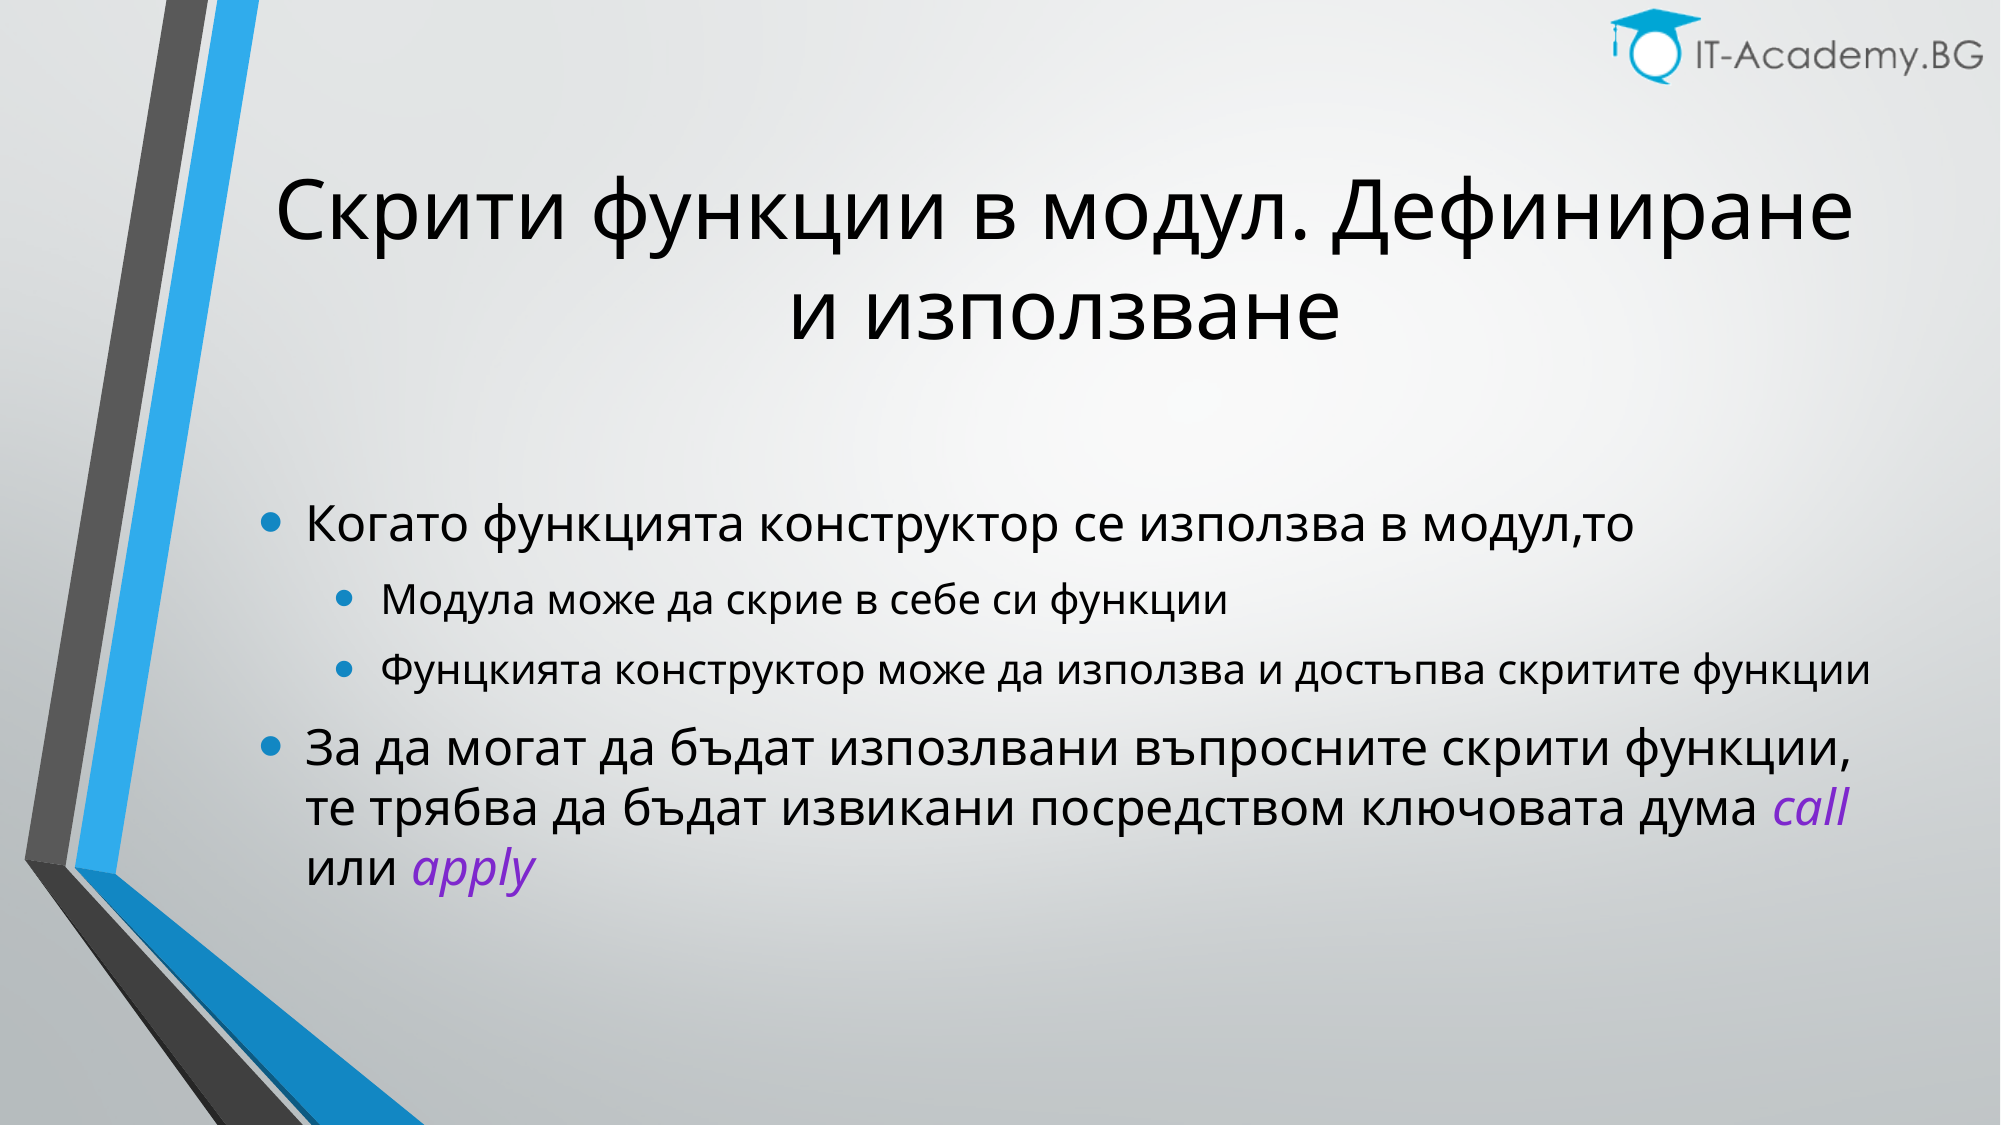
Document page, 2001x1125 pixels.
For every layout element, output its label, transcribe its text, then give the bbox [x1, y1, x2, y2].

picture [1609, 7, 1985, 94]
title Скрити функции в модул. Дефиниране и използване [243, 112, 1887, 400]
list Когато функцията конструктор се използва в модул,то Модула може да скрие в себе си функции Фунцкията конструктор може да използва и достъпва скритите функции За да могат да бъдат изпозлвани въпросните скрити функции, те трябва да бъдат извикани посредством ключовата дума call или apply [243, 437, 1887, 950]
